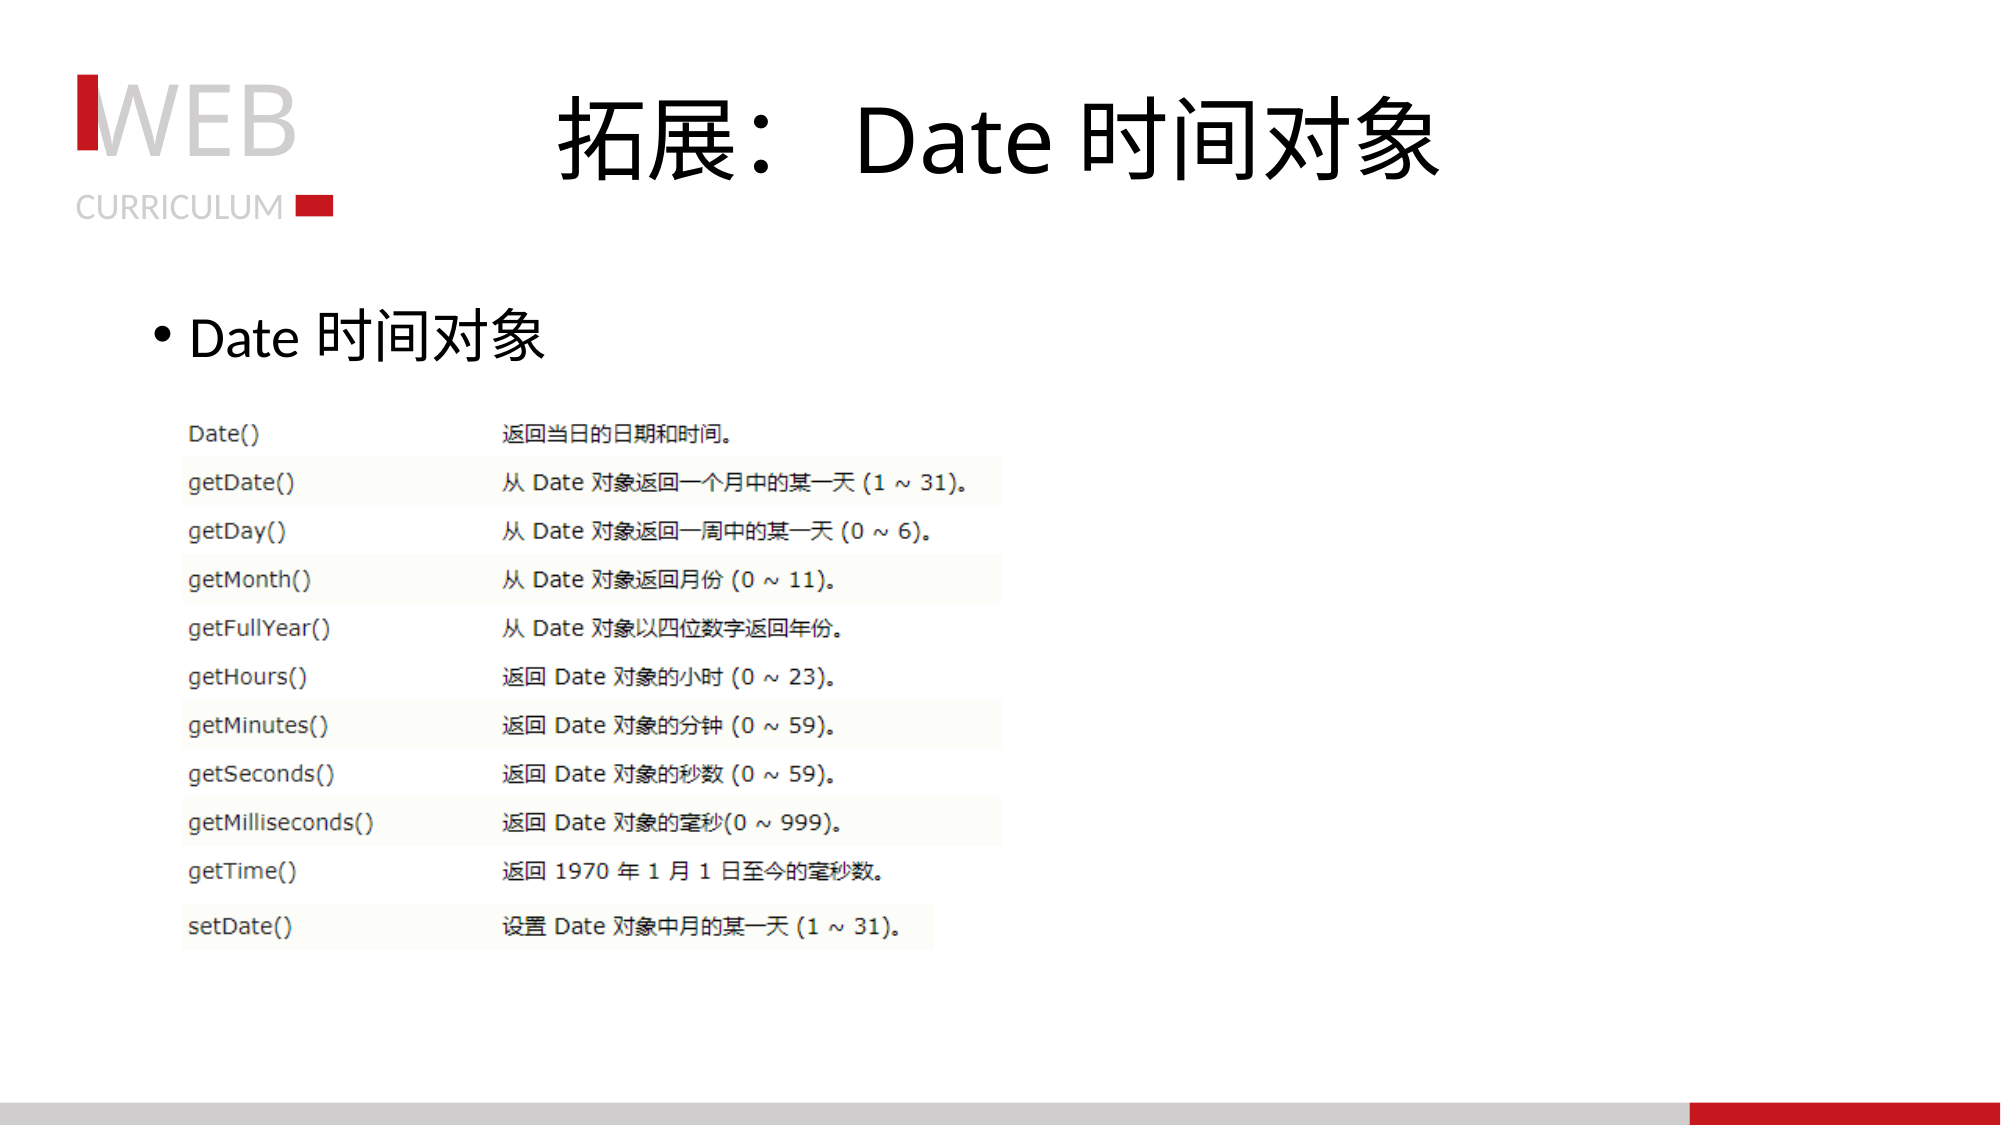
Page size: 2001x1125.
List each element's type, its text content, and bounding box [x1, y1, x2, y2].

title 拓展：Date时间对象 [137, 59, 1863, 228]
picture [182, 412, 1002, 890]
picture [182, 904, 934, 952]
list Date时间对象 [137, 277, 1863, 992]
